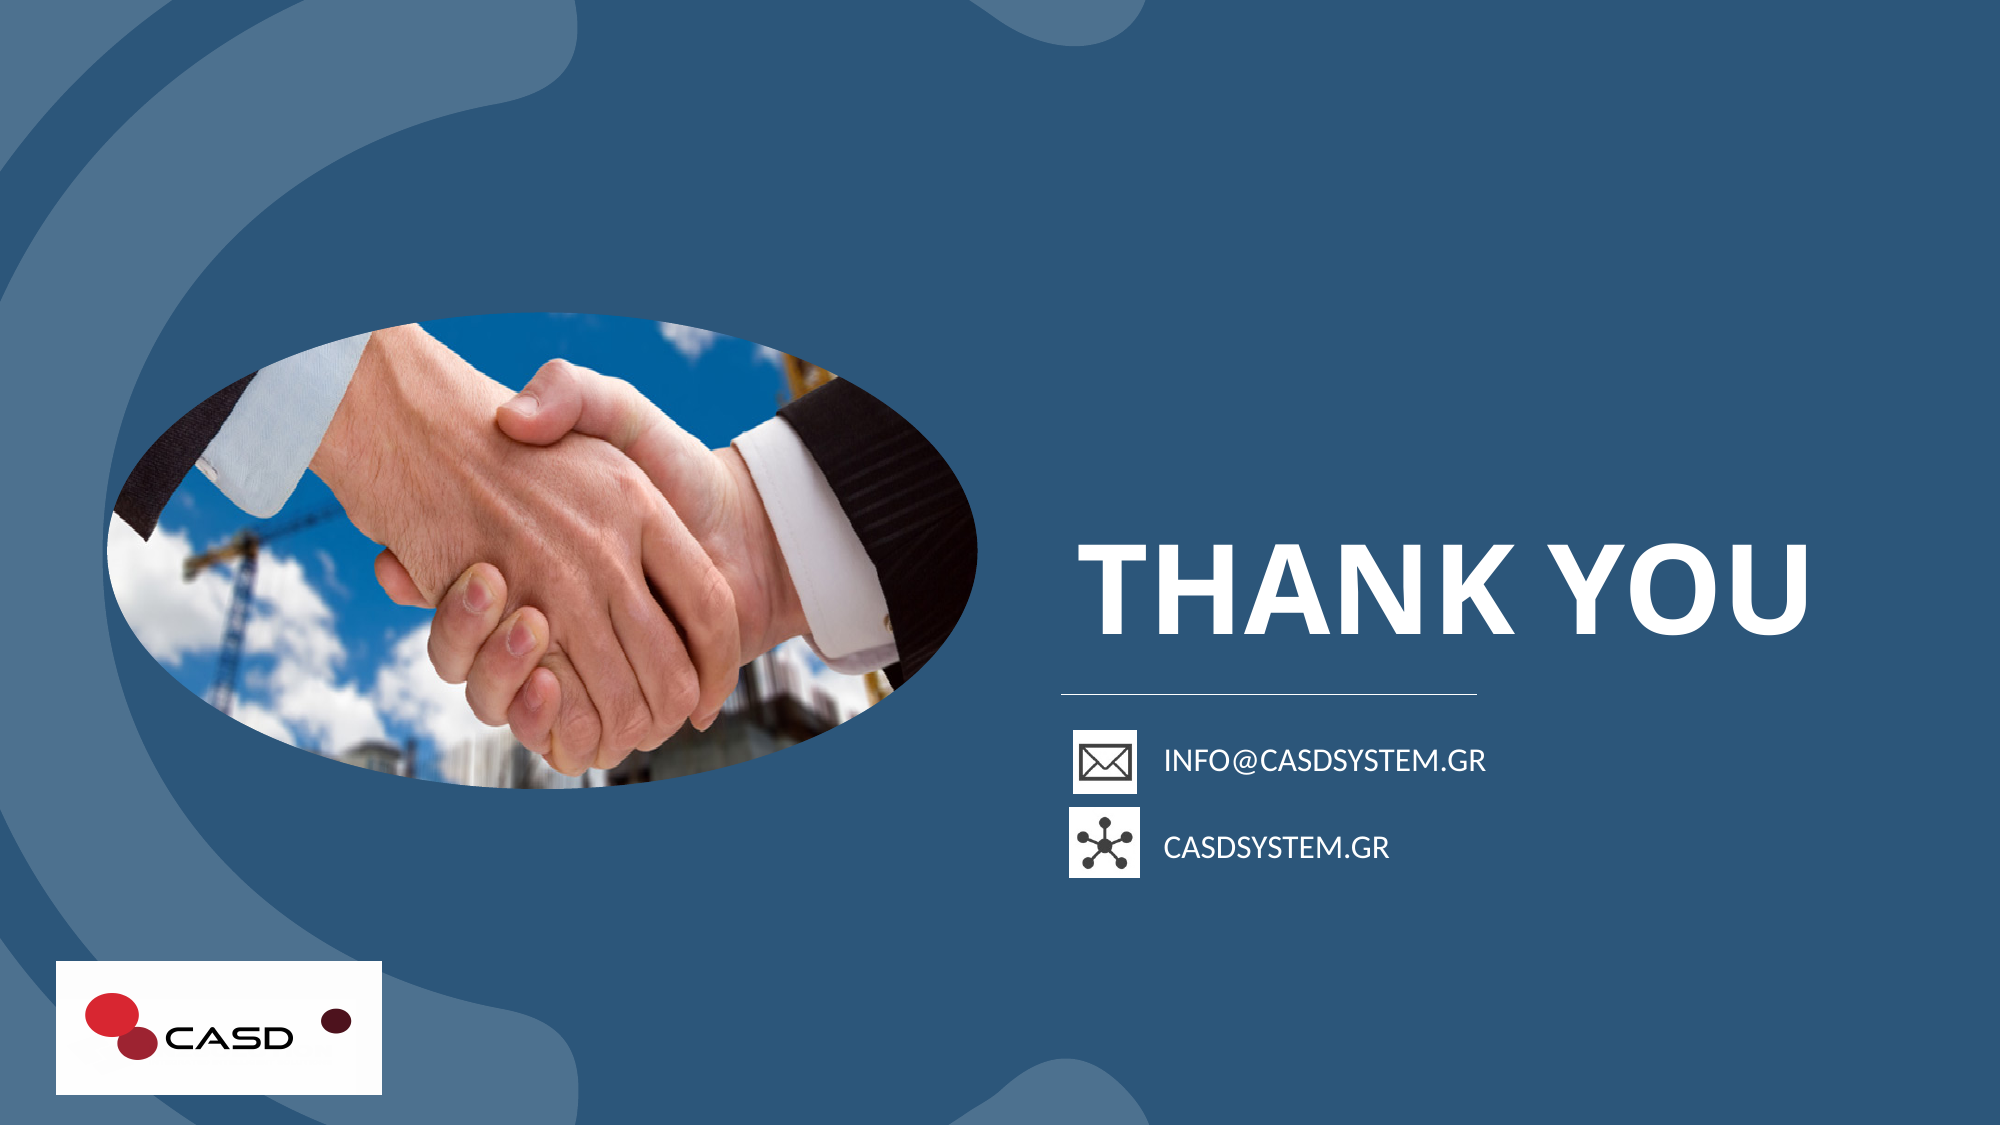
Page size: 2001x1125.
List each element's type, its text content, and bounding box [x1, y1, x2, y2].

subtitle info@casdsystem.gr [1148, 735, 1894, 819]
list Casdsystem.gr [1148, 822, 1893, 905]
picture [1073, 730, 1137, 794]
picture [1069, 807, 1140, 878]
title Thank you [1061, 518, 1884, 670]
picture [107, 312, 978, 790]
picture [56, 961, 382, 1095]
